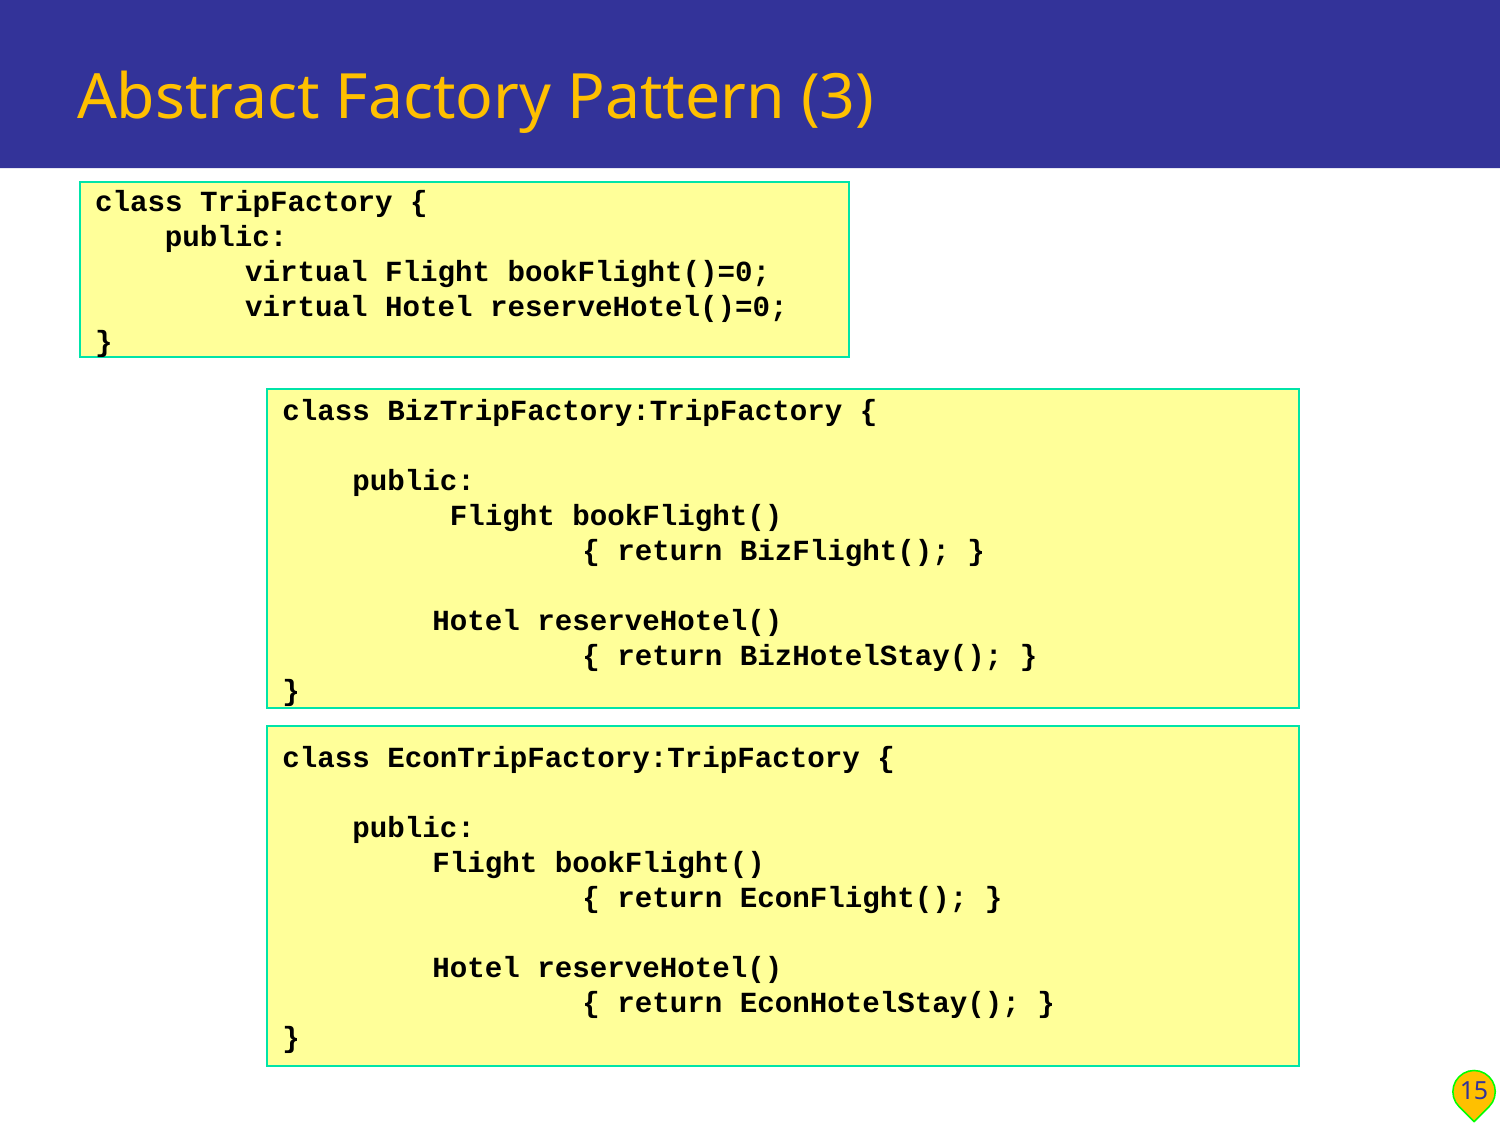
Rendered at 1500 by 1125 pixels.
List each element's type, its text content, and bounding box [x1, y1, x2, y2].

text_box class EconTripFactory:TripFactory { public: Flight bookFlight() { return EconFlight(); } Hotel reserveHotel() { return EconHotelStay(); } } [267, 726, 1300, 1067]
footer 15 [1431, 1040, 1500, 1117]
title Abstract Factory Pattern (3) [61, 24, 1465, 139]
text_box class BizTripFactory:TripFactory { public: Flight bookFlight() { return BizFlight(); } Hotel reserveHotel() { return BizHotelStay(); } } [267, 388, 1300, 709]
text_box class TripFactory { public: virtual Flight bookFlight()=0; virtual Hotel reserveHotel()=0; } [80, 181, 849, 358]
